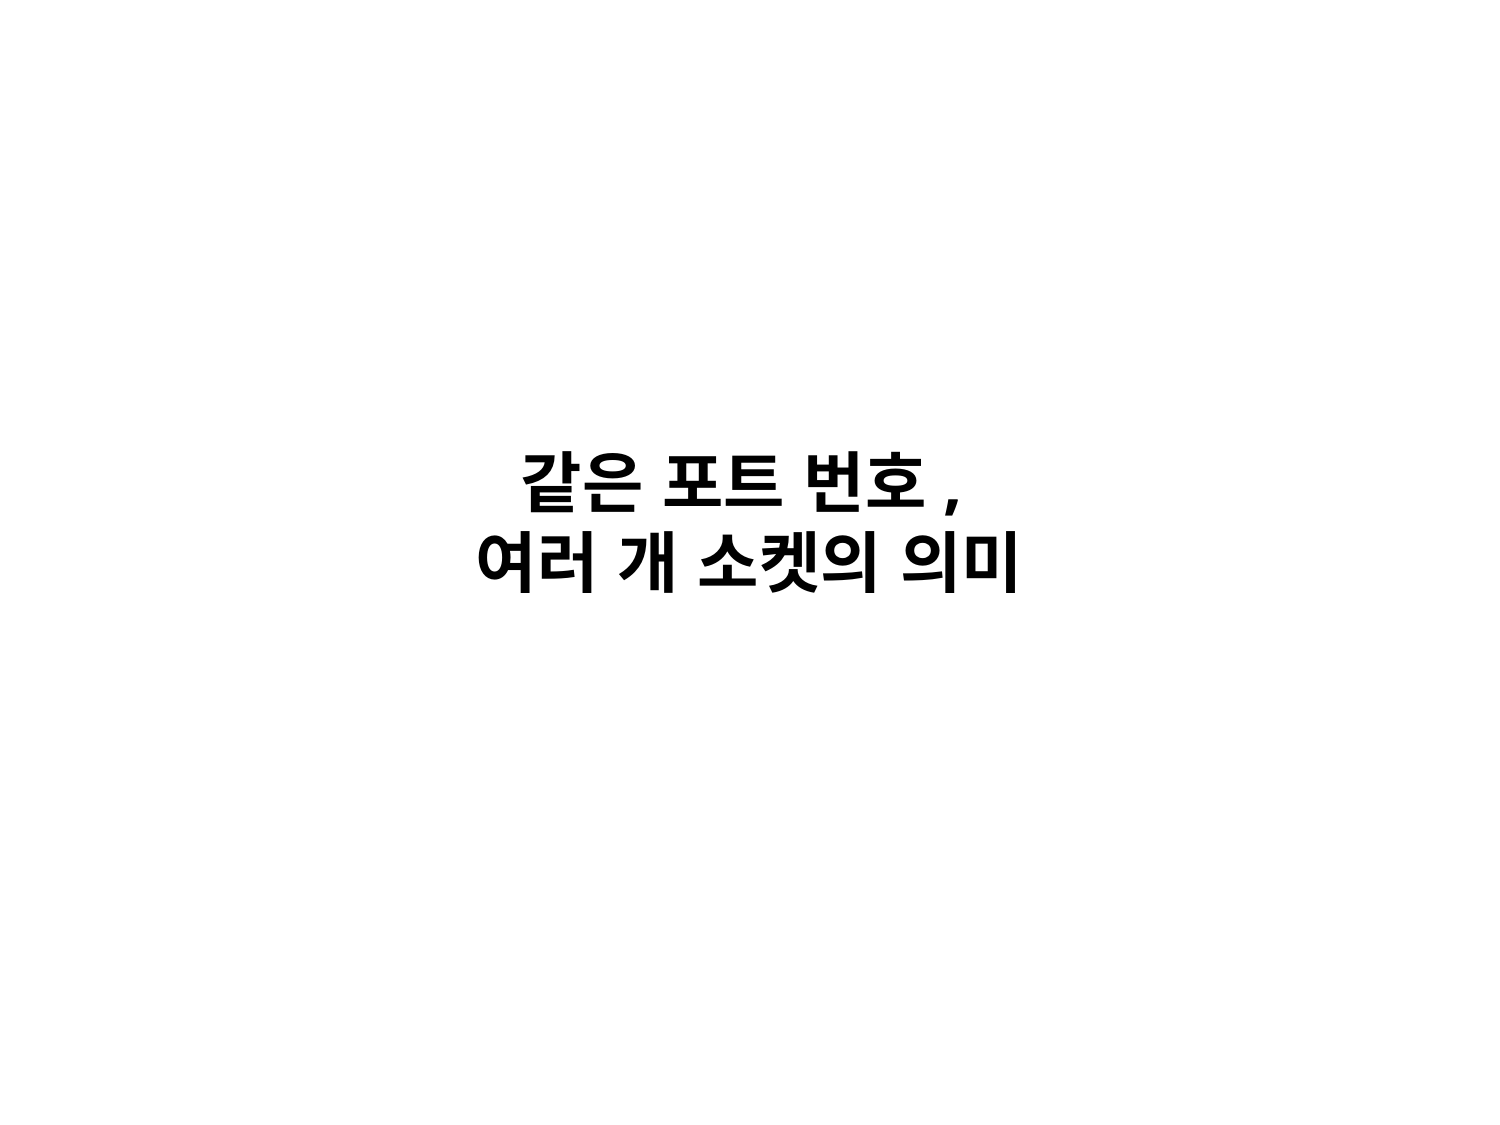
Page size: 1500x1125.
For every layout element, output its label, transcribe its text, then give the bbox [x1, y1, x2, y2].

text_box 같은 포트 번호, 여러 개 소켓의 의미 [315, 468, 1184, 575]
